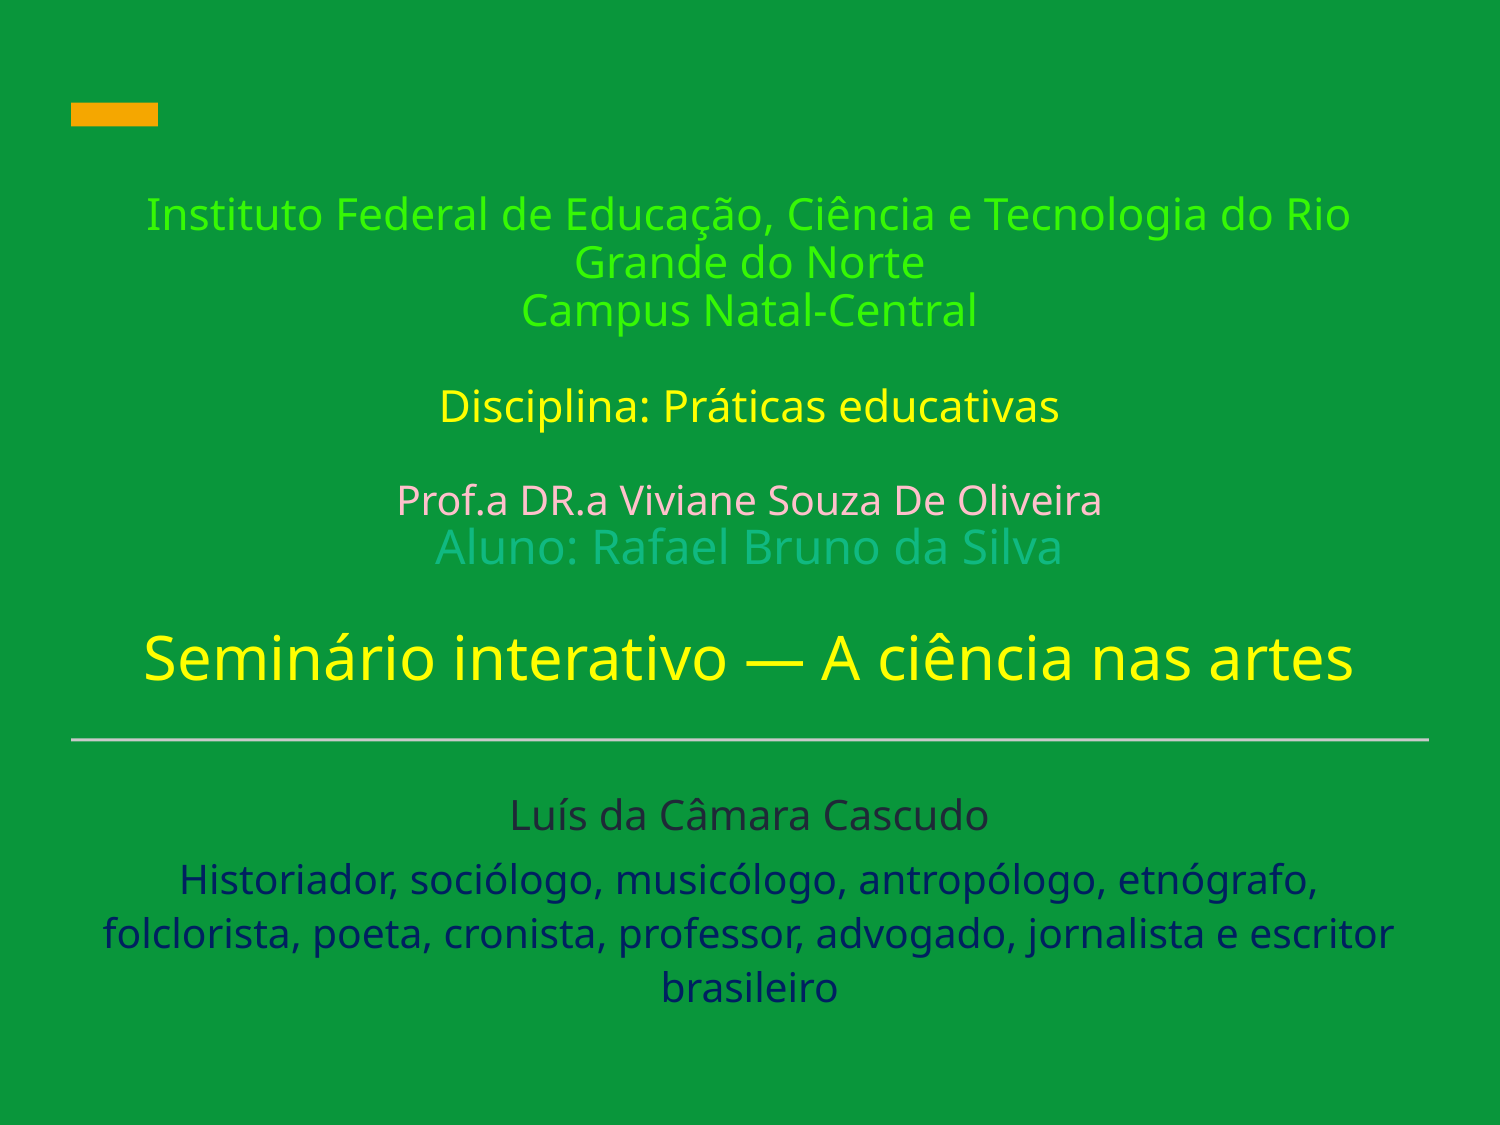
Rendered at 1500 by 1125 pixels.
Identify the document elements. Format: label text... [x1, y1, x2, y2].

title Instituto Federal de Educação, Ciência e Tecnologia do Rio Grande do Norte Campus Natal-Central Disciplina: Práticas educativas Prof.a DR.a Viviane Souza De Oliveira Aluno: Rafael Bruno da Silva Seminário interativo — A ciência nas artes [70, 184, 1429, 705]
subtitle Luís da Câmara Cascudo Historiador, sociólogo, musicólogo, antropólogo, etnógrafo, folclorista, poeta, cronista, professor, advogado, jornalista e escritor brasileiro [70, 775, 1429, 1019]
